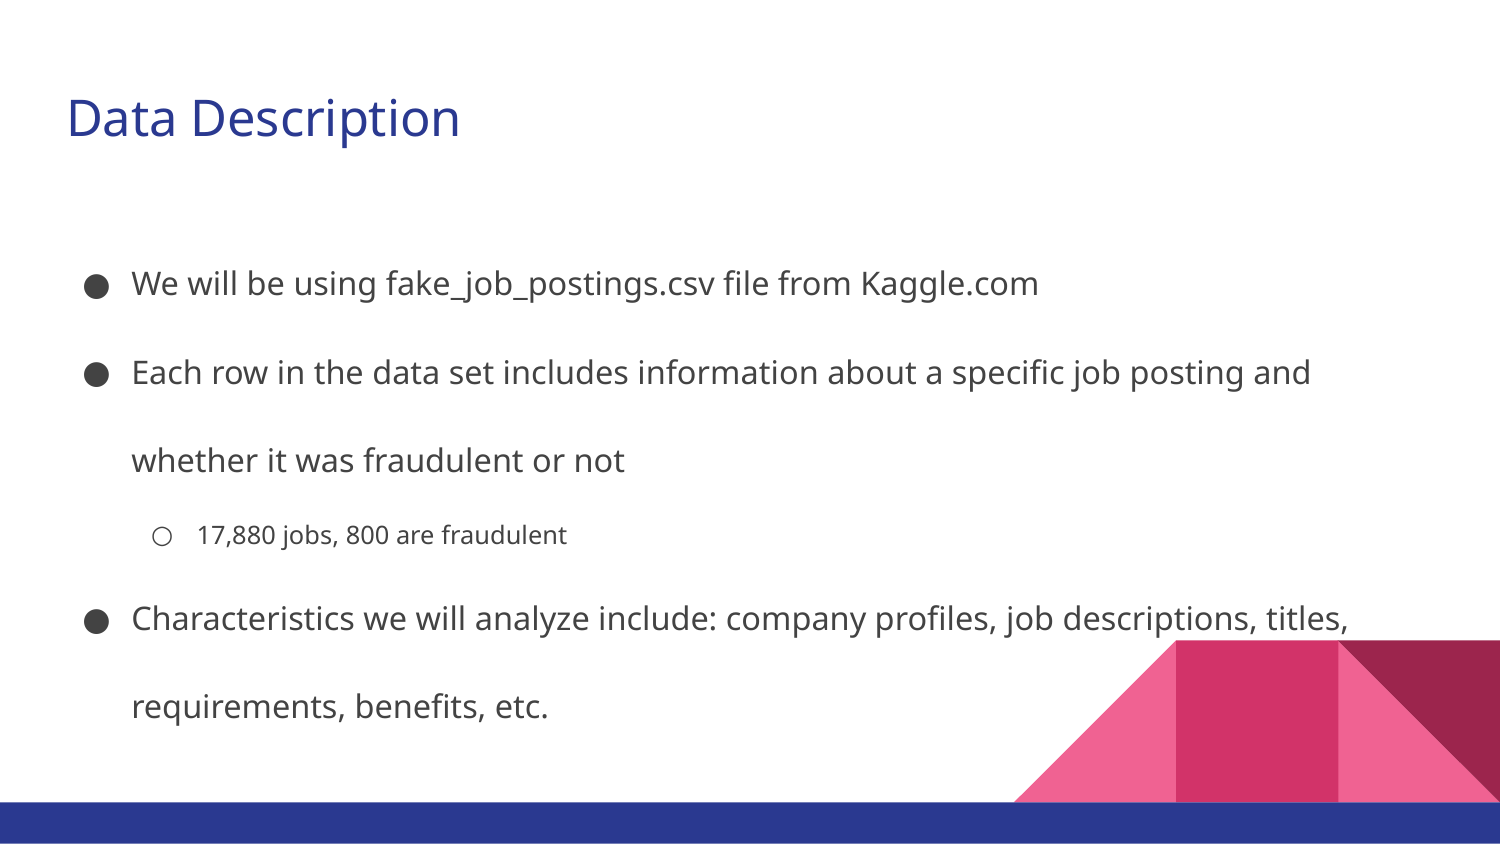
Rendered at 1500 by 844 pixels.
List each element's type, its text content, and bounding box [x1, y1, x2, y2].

title Data Description [51, 67, 1449, 167]
list We will be using fake_job_postings.csv file from Kaggle.com Each row in the data set includes information about a specific job posting and whether it was fraudulent or not 17,880 jobs, 800 are fraudulent Characteristics we will analyze include: company profiles, job descriptions, titles, requirements, benefits, etc. [51, 201, 1449, 750]
